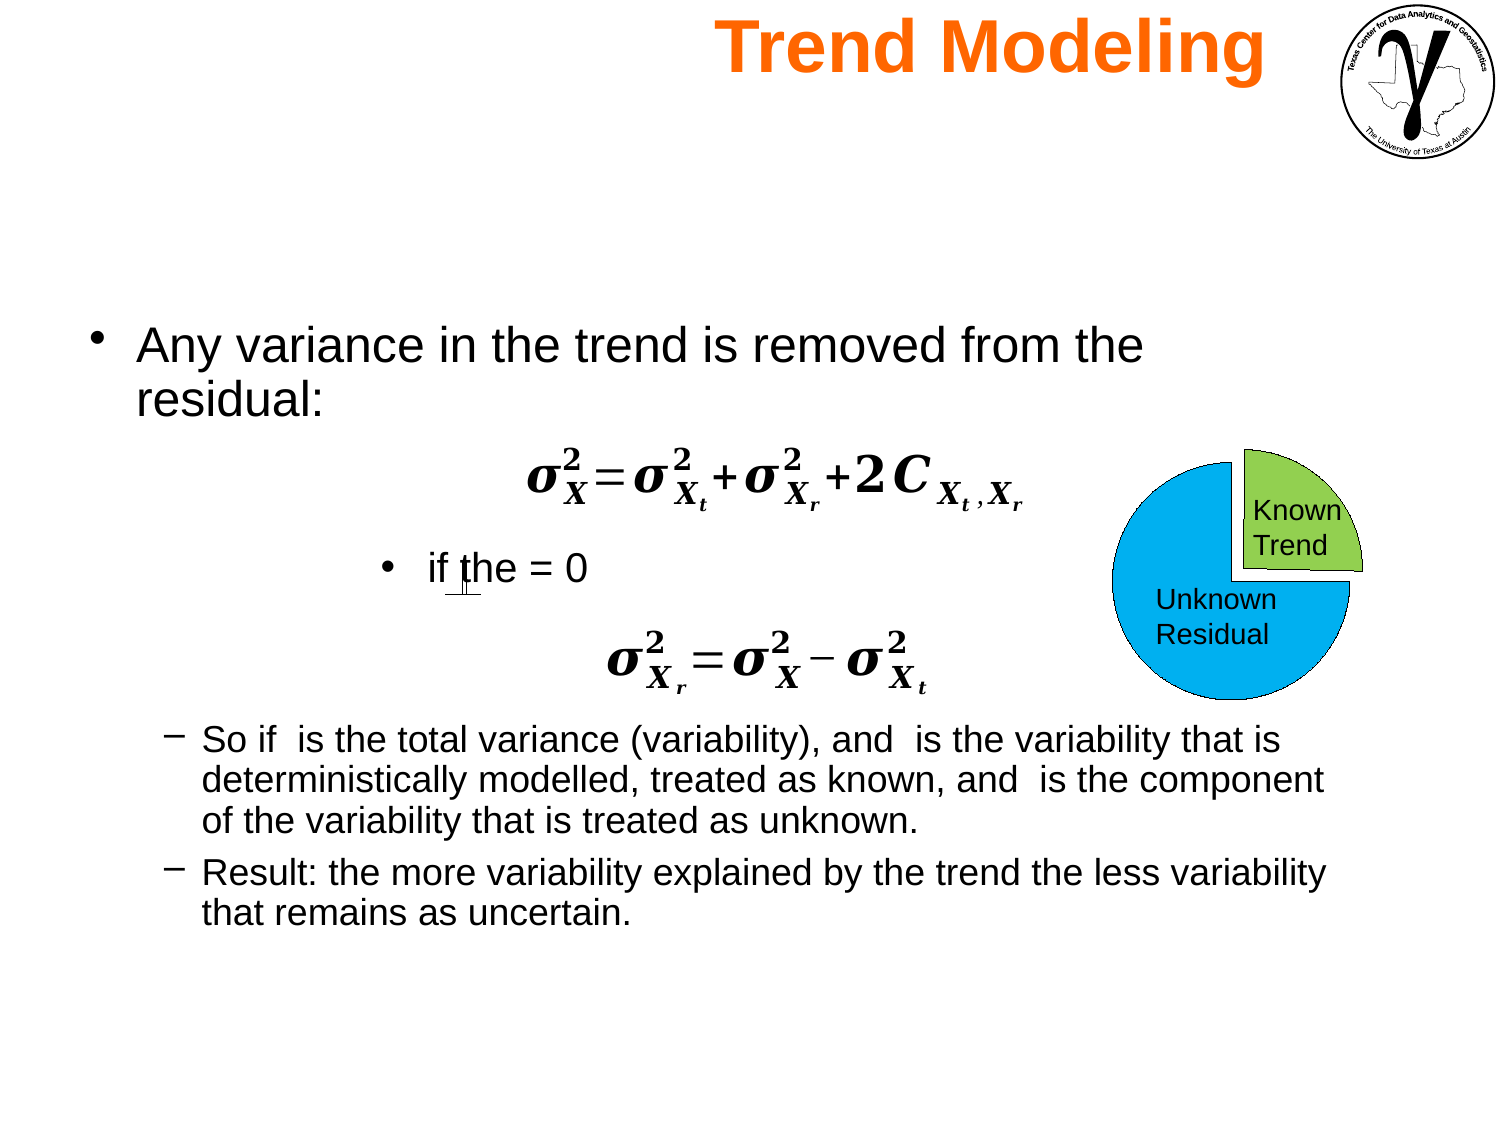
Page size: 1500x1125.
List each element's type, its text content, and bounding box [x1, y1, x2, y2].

text_box [1244, 449, 1327, 483]
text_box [444, 562, 482, 595]
text_box Known Trend [1238, 483, 1358, 569]
text_box Unknown Residual [1140, 572, 1293, 658]
title Trend Modeling [451, 0, 1500, 188]
text_box [1267, 536, 1363, 572]
text_box [1112, 462, 1350, 700]
